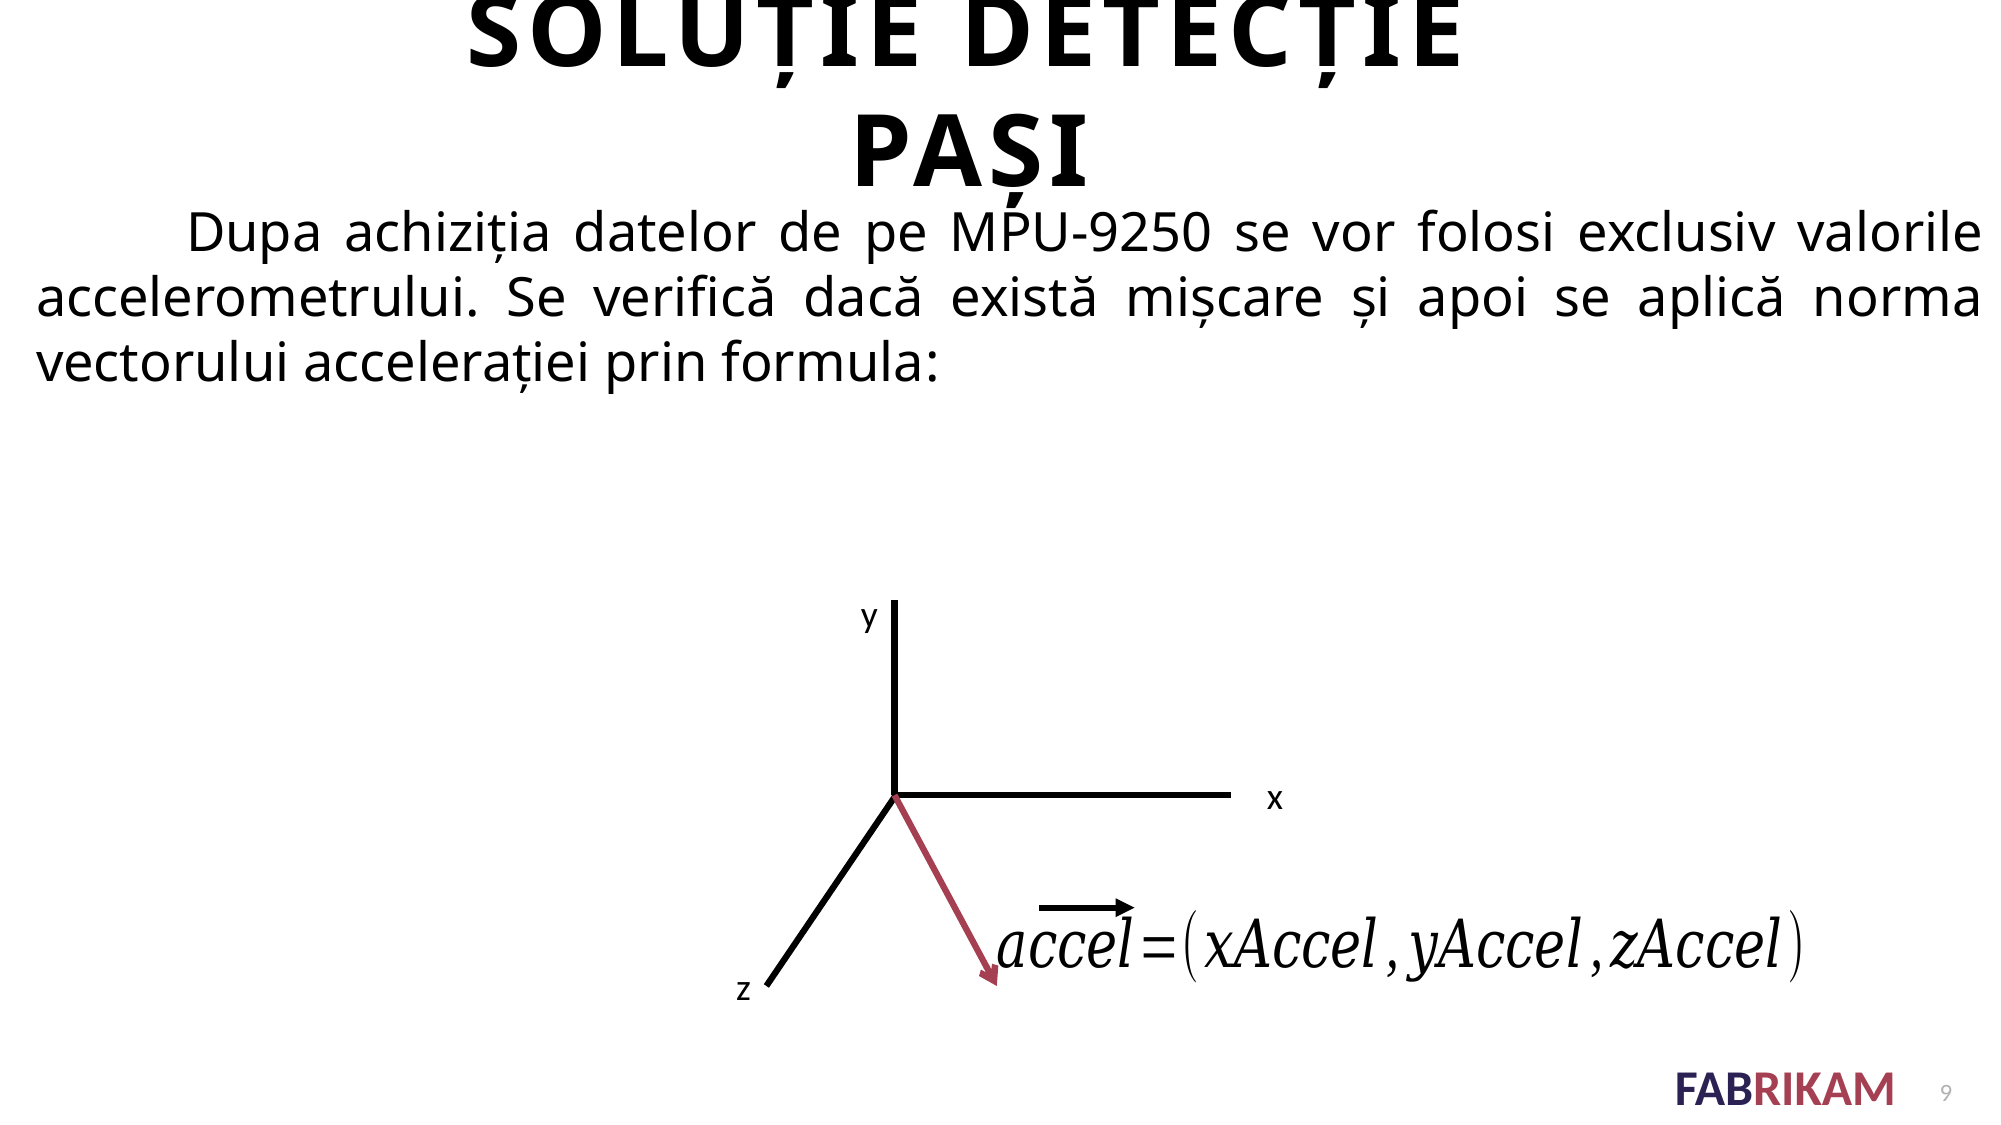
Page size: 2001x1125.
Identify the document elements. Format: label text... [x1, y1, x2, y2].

text_box x [1252, 764, 1299, 825]
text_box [766, 795, 894, 987]
title Soluție detecție pași [330, 11, 1608, 163]
text_box y [846, 582, 893, 642]
text_box z [721, 955, 766, 1016]
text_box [894, 795, 997, 987]
slide_number 9 [1894, 1061, 1968, 1121]
